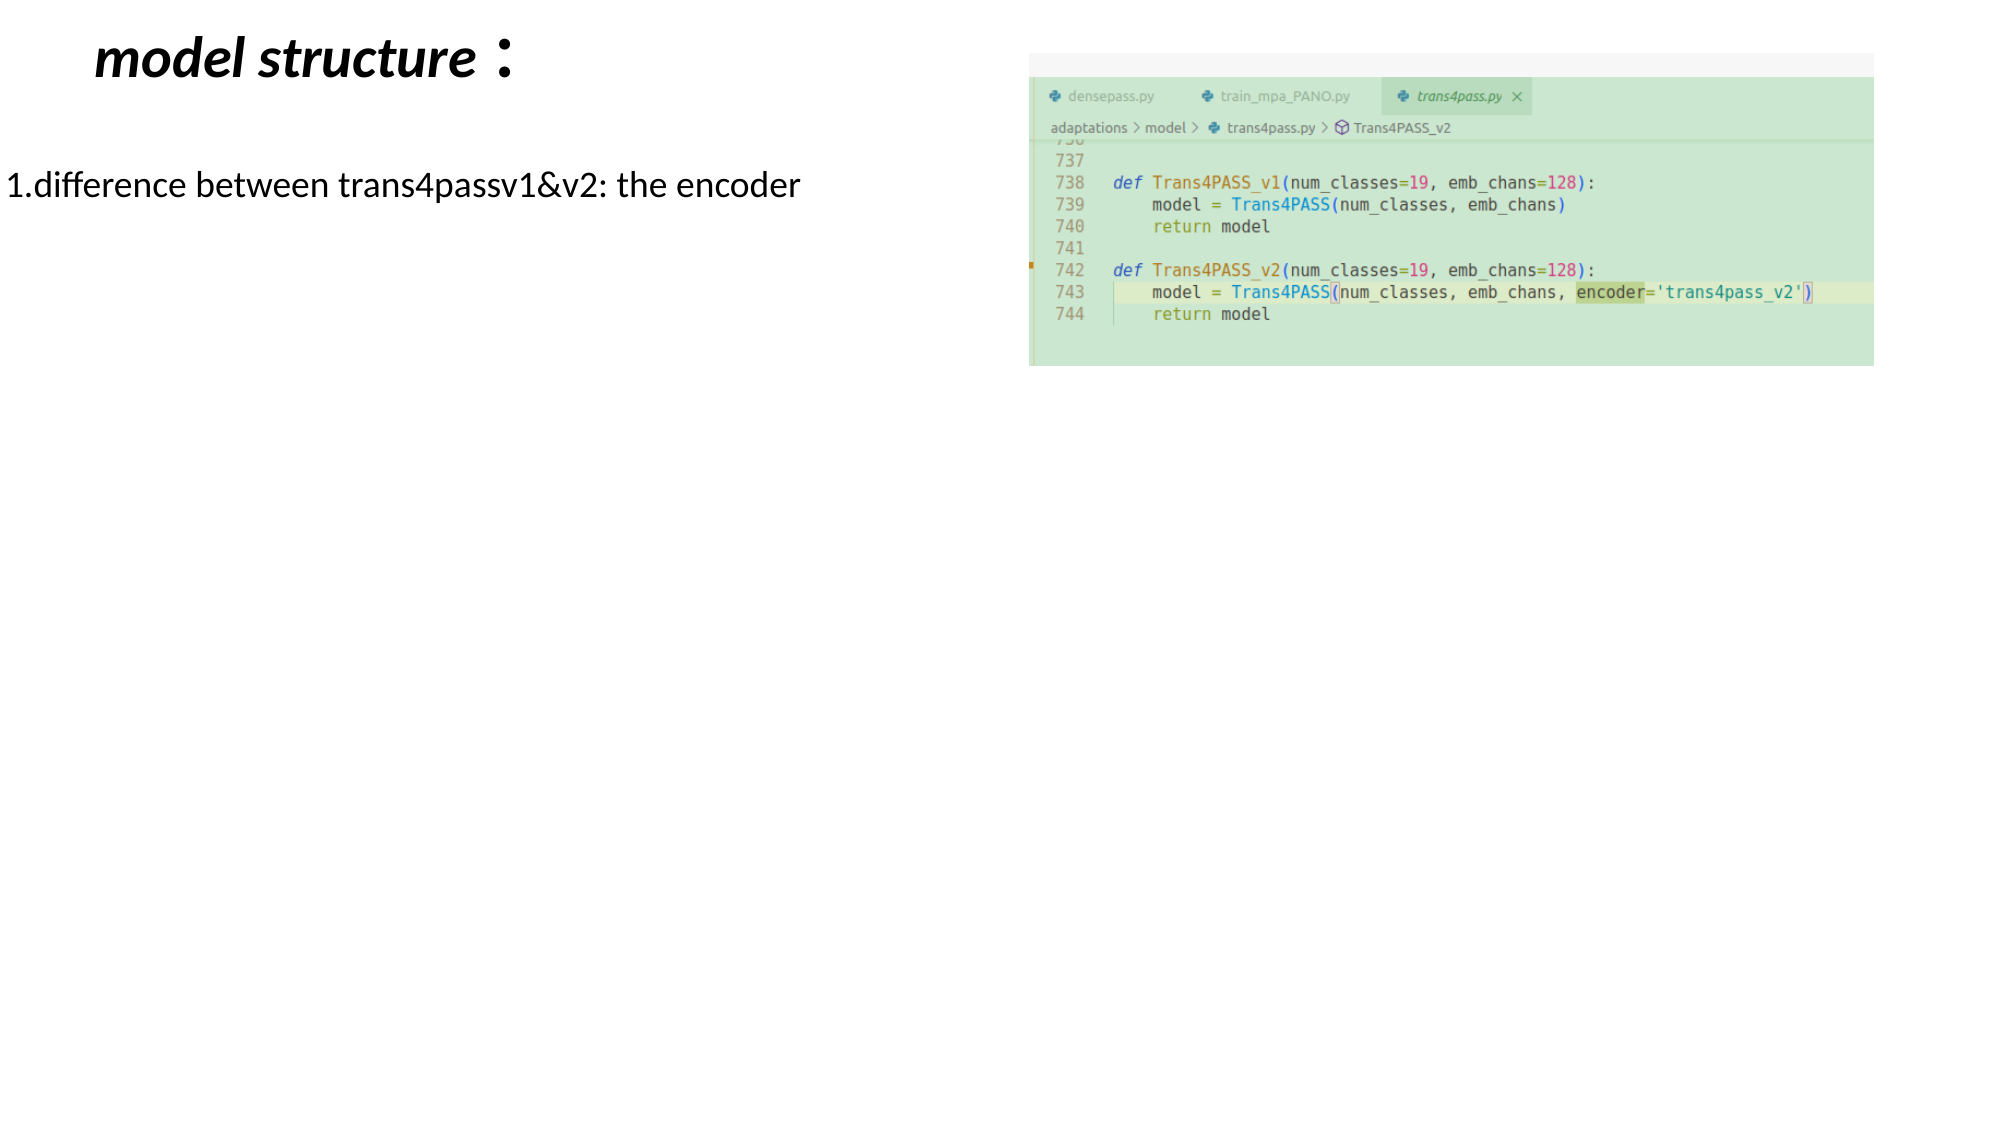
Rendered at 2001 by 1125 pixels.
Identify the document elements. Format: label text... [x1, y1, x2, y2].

picture [1029, 53, 1874, 366]
text_box 1.difference between trans4passv1&v2: the encoder [0, 152, 1023, 212]
text_box model structure： [80, 11, 565, 97]
